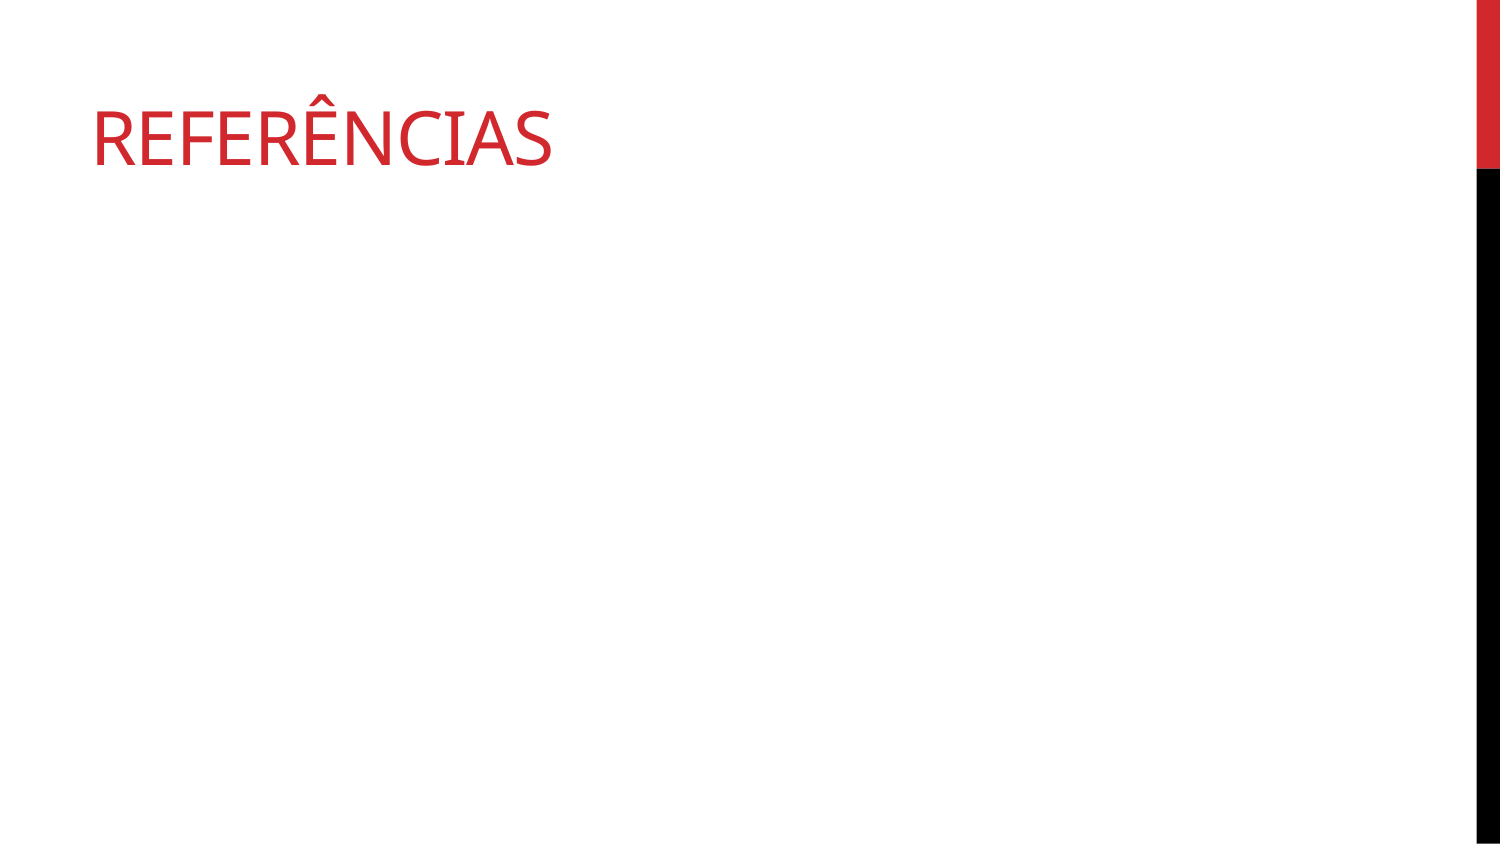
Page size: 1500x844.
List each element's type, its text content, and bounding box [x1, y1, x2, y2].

title Referências [75, 18, 1025, 188]
